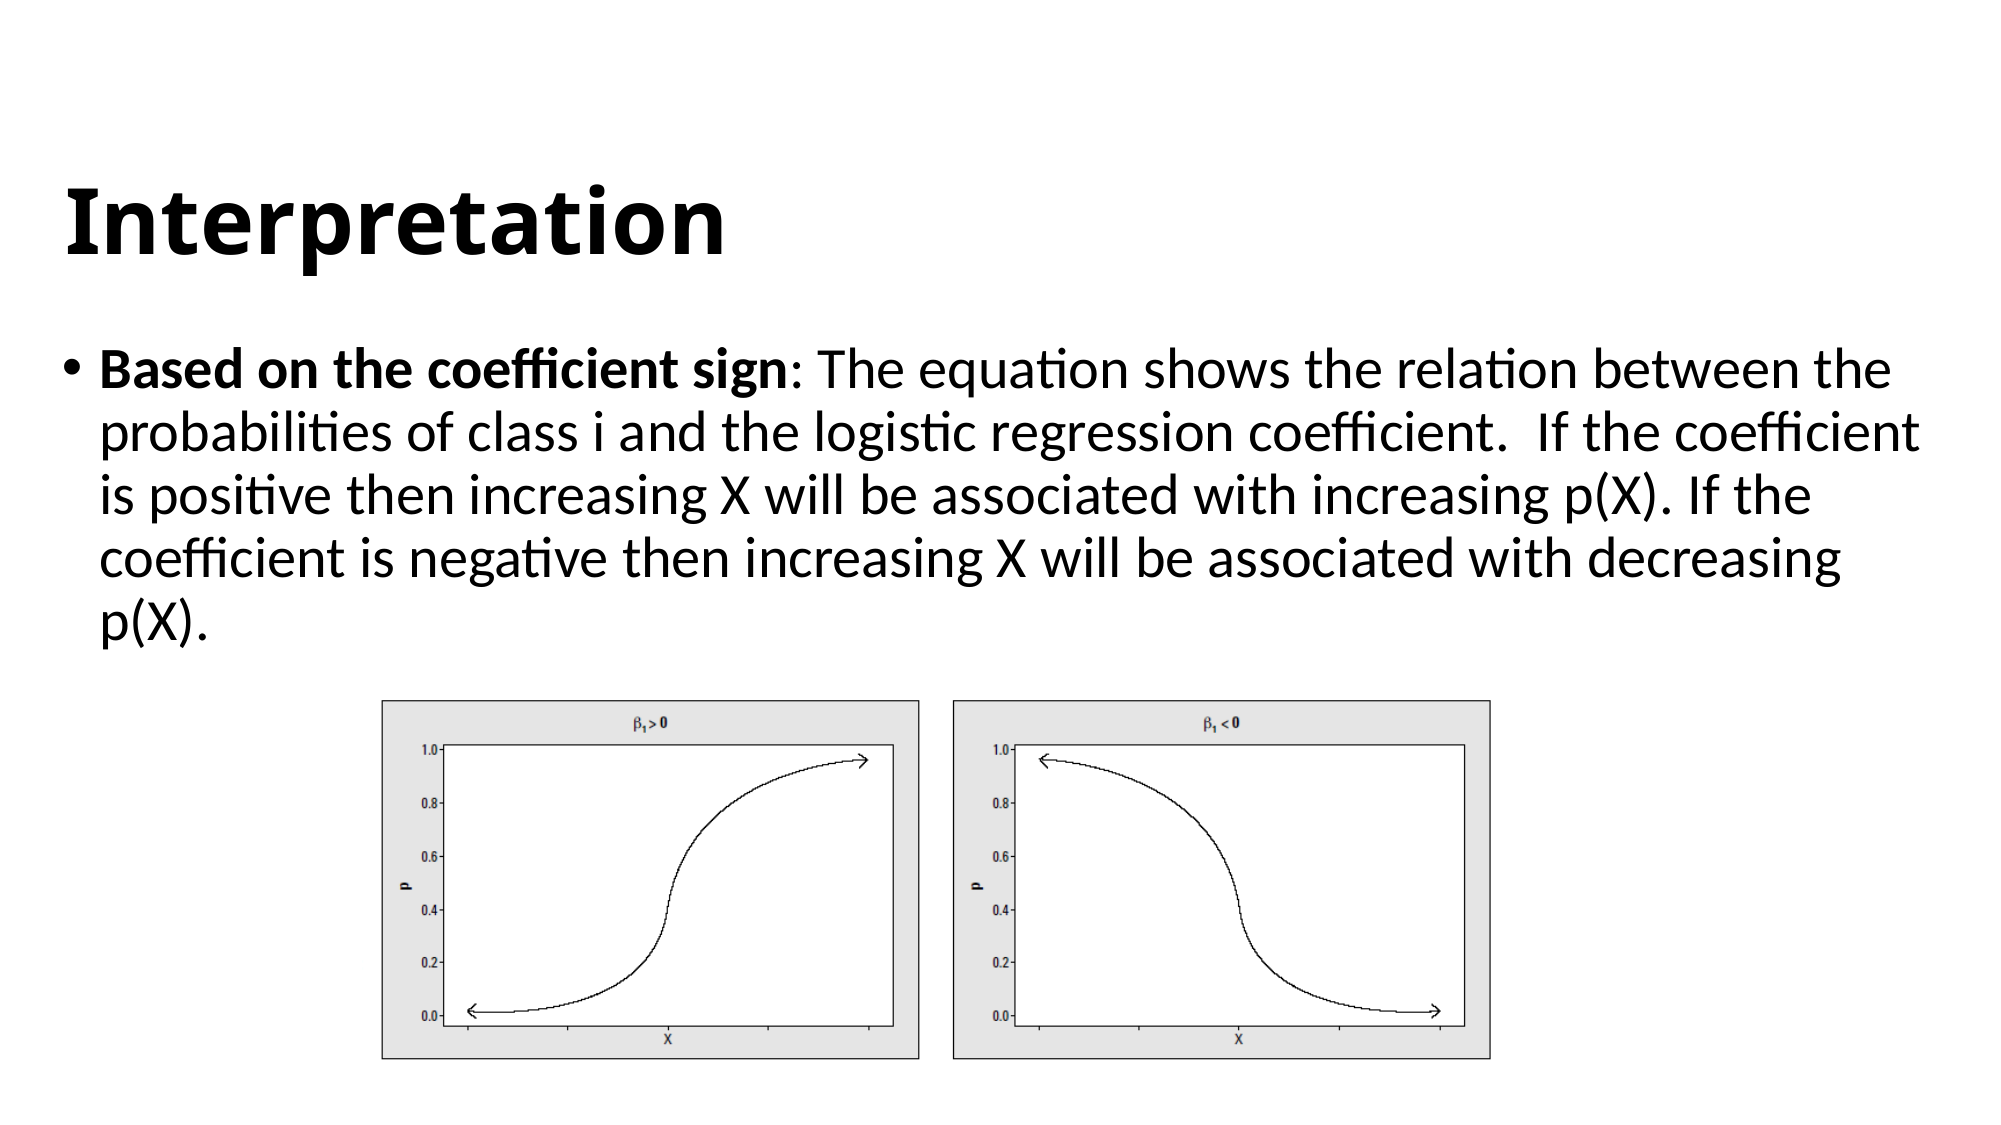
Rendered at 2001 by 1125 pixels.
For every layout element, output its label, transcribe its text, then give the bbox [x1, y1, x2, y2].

picture [362, 670, 1500, 1071]
list Based on the coefficient sign: The equation shows the relation between the probabilities of class i and the logistic regression coefficient. If the coefficient is positive then increasing X will be associated with increasing p(X). If the coefficient is negative then increasing X will be associated with decreasing p(X). [46, 330, 1972, 860]
title Interpretation [50, 115, 1344, 330]
